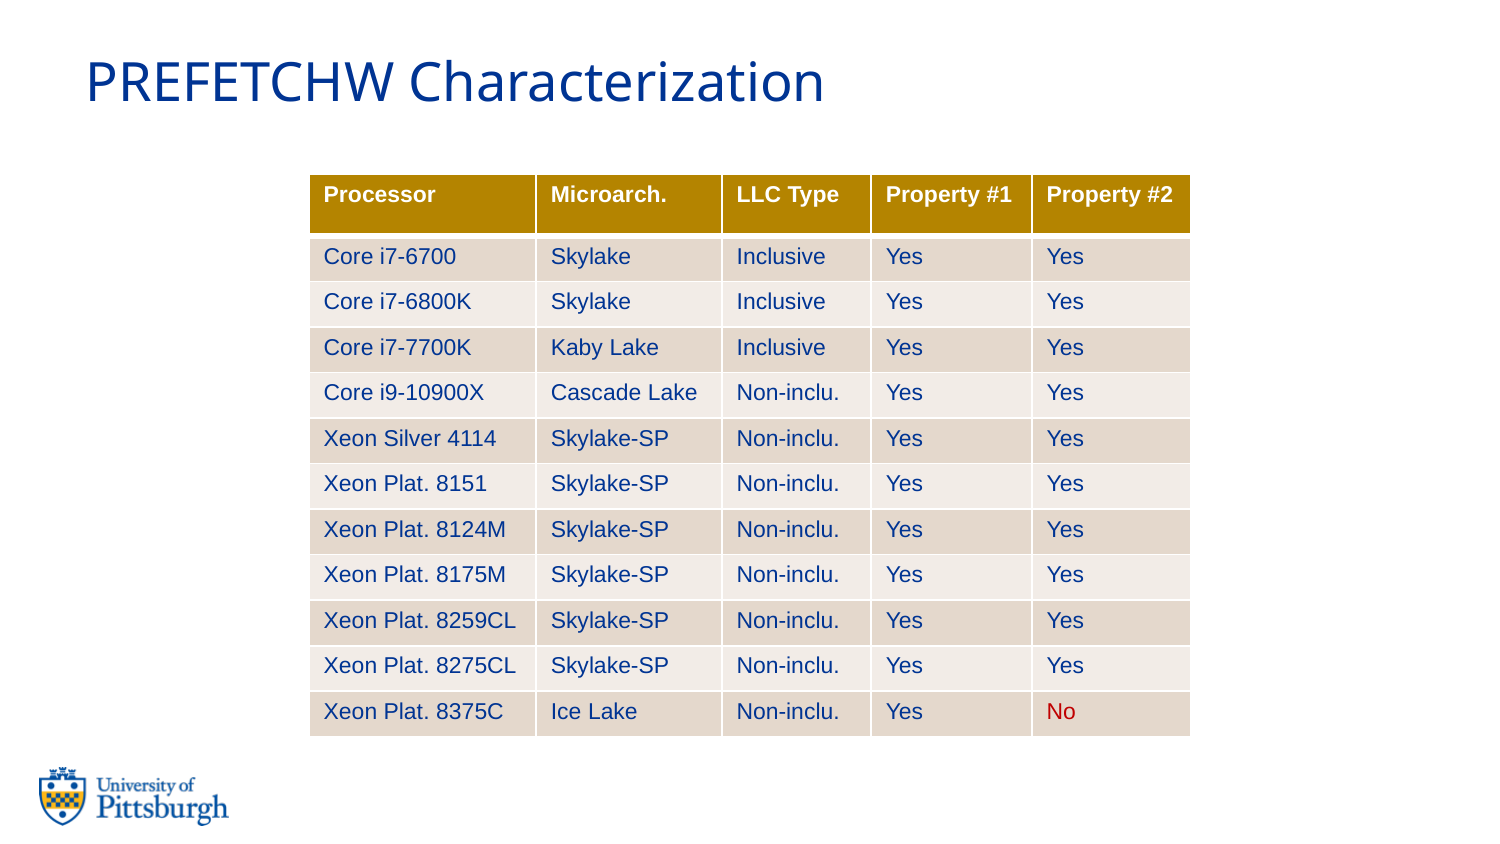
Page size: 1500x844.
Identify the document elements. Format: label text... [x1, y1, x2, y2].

table_cell Skylake [537, 239, 721, 281]
table_cell Skylake-SP [537, 555, 721, 599]
table_cell Yes [1033, 601, 1190, 645]
table_cell No [1033, 692, 1190, 736]
table_cell Skylake-SP [537, 601, 721, 645]
table_cell Ice Lake [537, 692, 721, 736]
table_cell Yes [872, 419, 1031, 463]
table_cell Skylake [537, 282, 721, 326]
text_box PREFETCHW Characterization [70, 46, 1365, 136]
table_cell Inclusive [723, 282, 870, 326]
table_cell Skylake-SP [537, 419, 721, 463]
table_cell Inclusive [723, 328, 870, 372]
table_cell Yes [872, 647, 1031, 690]
table_cell Yes [872, 239, 1031, 281]
table_cell Non-inclu. [723, 510, 870, 554]
table_cell Xeon Plat. 8375C [310, 692, 535, 736]
table_cell Non-inclu. [723, 373, 870, 417]
table_cell Yes [872, 282, 1031, 326]
table_cell Core i9-10900X [310, 373, 535, 417]
table_cell Non-inclu. [723, 464, 870, 508]
table_header Processor [310, 175, 535, 233]
table_cell Non-inclu. [723, 419, 870, 463]
table_header Property #2 [1033, 175, 1190, 233]
table_header Microarch. [537, 175, 721, 233]
table_cell Yes [1033, 647, 1190, 690]
table_cell Kaby Lake [537, 328, 721, 372]
table_cell Yes [872, 555, 1031, 599]
table_cell Skylake-SP [537, 464, 721, 508]
table_cell Cascade Lake [537, 373, 721, 417]
table_cell Yes [1033, 239, 1190, 281]
table_cell Skylake-SP [537, 510, 721, 554]
table_cell Xeon Silver 4114 [310, 419, 535, 463]
table_cell Yes [872, 692, 1031, 736]
table_cell Yes [1033, 373, 1190, 417]
table_cell Yes [1033, 510, 1190, 554]
table_cell Core i7-6800K [310, 282, 535, 326]
table_cell Non-inclu. [723, 692, 870, 736]
table_cell Yes [872, 464, 1031, 508]
picture [39, 767, 229, 826]
table_cell Yes [872, 510, 1031, 554]
table_cell Core i7-6700 [310, 239, 535, 281]
table_cell Yes [1033, 282, 1190, 326]
table_cell Xeon Plat. 8124M [310, 510, 535, 554]
table_cell Yes [1033, 328, 1190, 372]
table_cell Xeon Plat. 8151 [310, 464, 535, 508]
table_cell Core i7-7700K [310, 328, 535, 372]
table_cell Non-inclu. [723, 647, 870, 690]
table_cell Yes [1033, 555, 1190, 599]
table_cell Inclusive [723, 239, 870, 281]
table_header Property #1 [872, 175, 1031, 233]
table_cell Yes [872, 328, 1031, 372]
table_cell Non-inclu. [723, 601, 870, 645]
table_cell Xeon Plat. 8275CL [310, 647, 535, 690]
table_header LLC Type [723, 175, 870, 233]
table_cell Yes [872, 373, 1031, 417]
table_cell Non-inclu. [723, 555, 870, 599]
table_cell Yes [1033, 419, 1190, 463]
table_cell Yes [1033, 464, 1190, 508]
table_cell Skylake-SP [537, 647, 721, 690]
table_cell Yes [872, 601, 1031, 645]
table_cell Xeon Plat. 8175M [310, 555, 535, 599]
table_cell Xeon Plat. 8259CL [310, 601, 535, 645]
